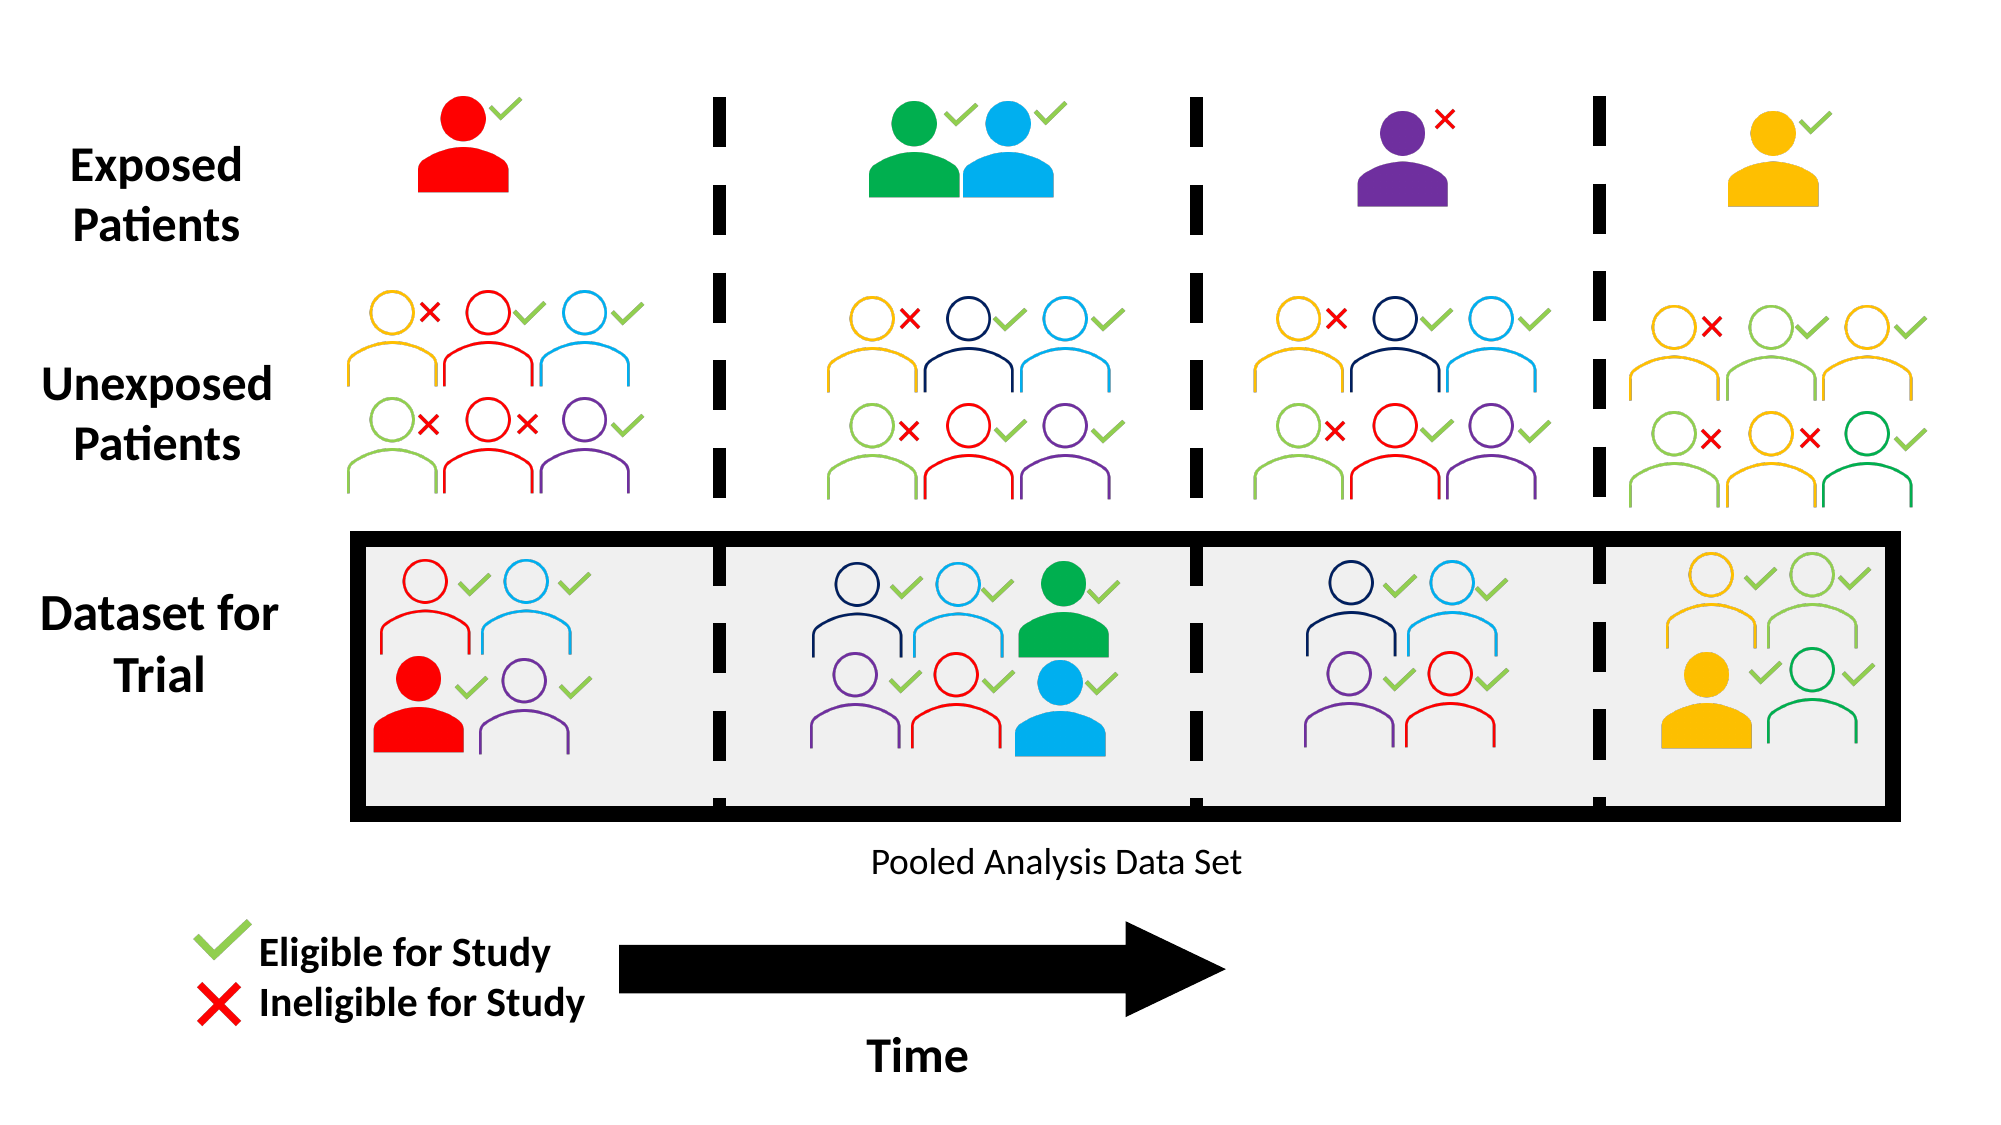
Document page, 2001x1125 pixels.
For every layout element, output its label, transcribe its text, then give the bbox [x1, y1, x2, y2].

text_box [1600, 539, 1894, 815]
text_box Dataset for Trial [0, 571, 325, 711]
picture [1716, 91, 1833, 226]
picture [857, 81, 1068, 217]
picture [1281, 540, 1520, 767]
picture [406, 76, 523, 212]
text_box Time [719, 1015, 1116, 1091]
text_box [641, 921, 1226, 1018]
picture [787, 541, 1121, 776]
picture [1606, 285, 1935, 527]
picture [1346, 91, 1459, 226]
text_box Pooled Analysis Data Set [856, 829, 1267, 890]
picture [804, 276, 1133, 519]
text_box [1197, 539, 1599, 815]
picture [1230, 276, 1559, 519]
picture [189, 974, 250, 1034]
text_box Unexposed Patients [0, 343, 336, 538]
picture [357, 539, 594, 774]
text_box Eligible for Study Ineligible for Study [244, 917, 641, 1033]
text_box Exposed Patients [0, 123, 336, 343]
picture [1643, 532, 1880, 768]
text_box [357, 539, 719, 815]
text_box [720, 539, 1196, 815]
picture [324, 270, 652, 513]
picture [192, 909, 253, 970]
